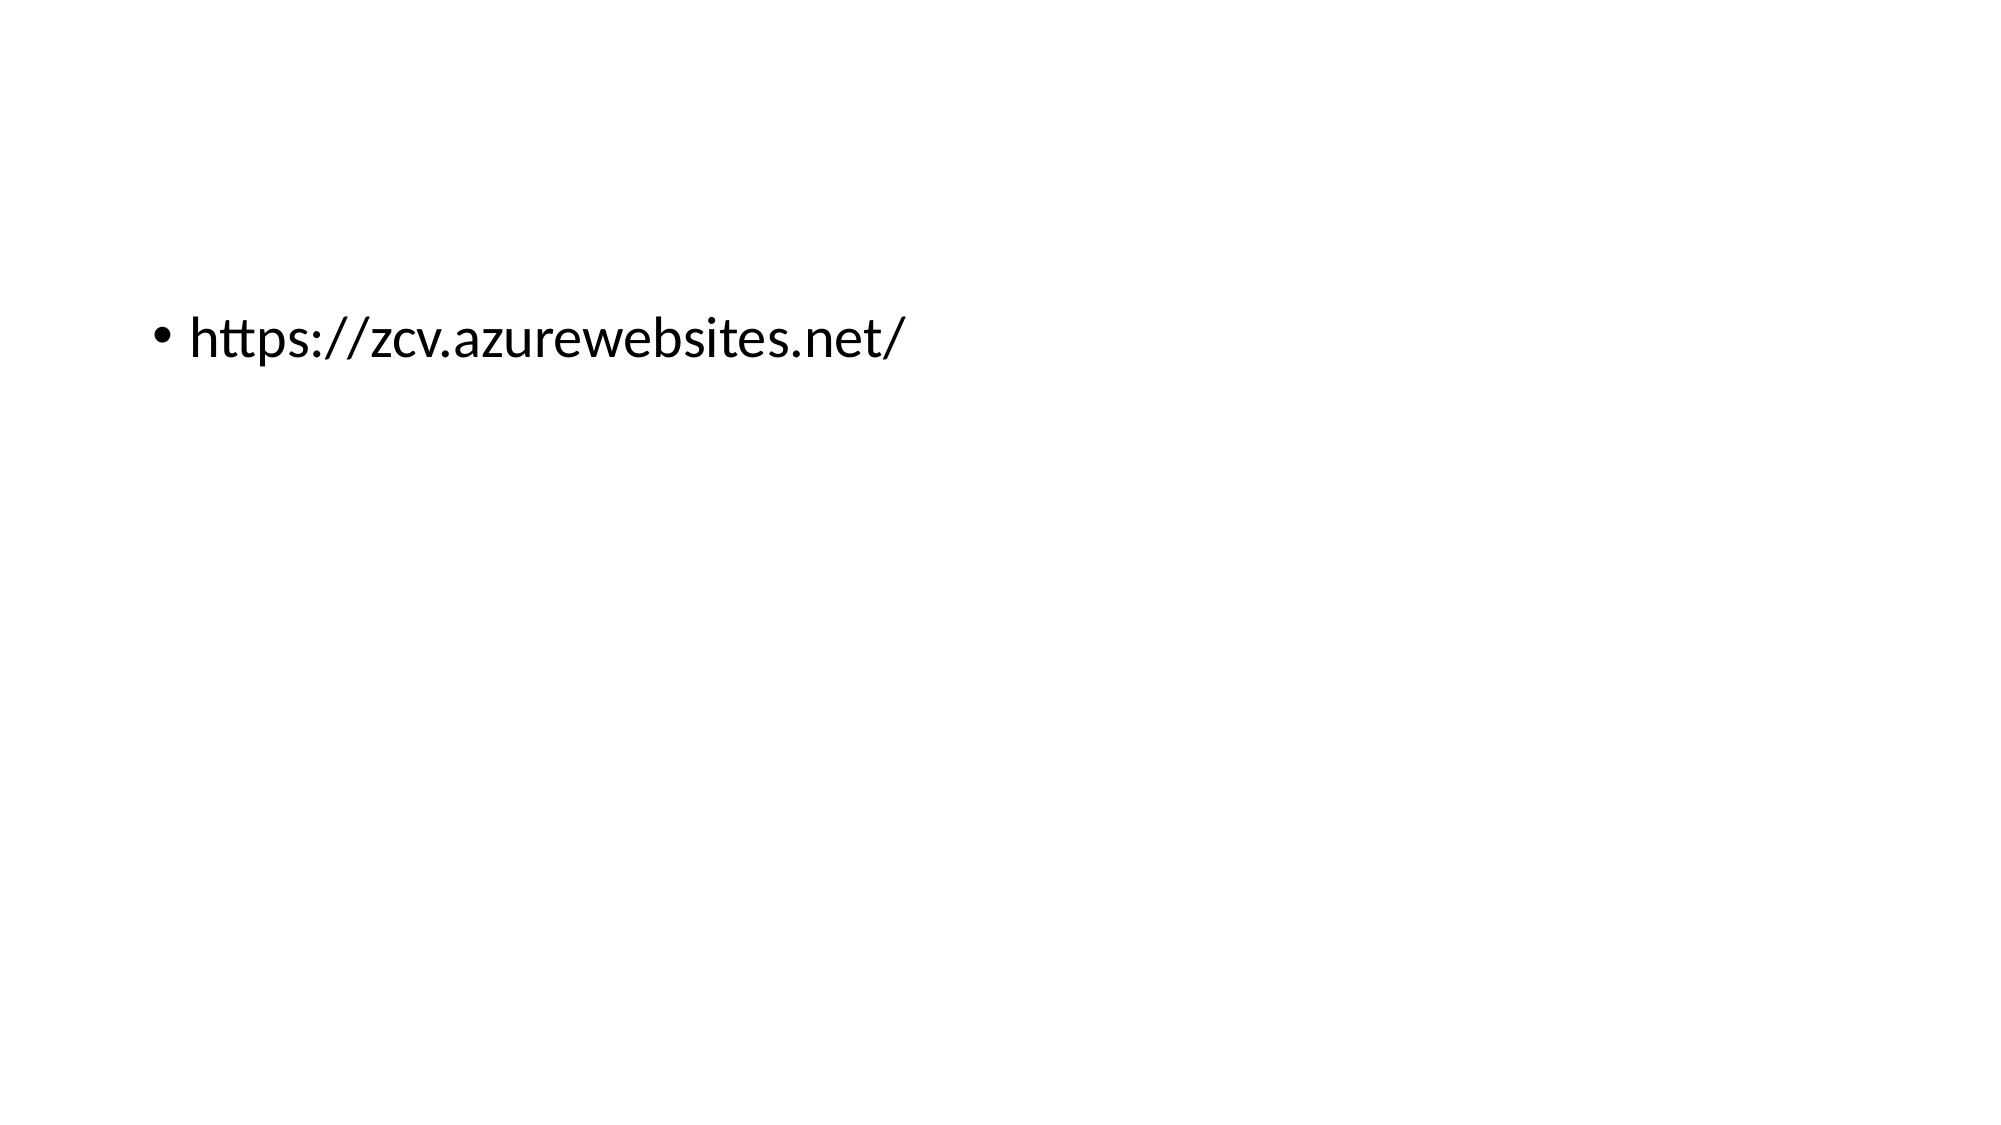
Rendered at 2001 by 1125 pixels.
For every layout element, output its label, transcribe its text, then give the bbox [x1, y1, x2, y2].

list https://zcv.azurewebsites.net/ [137, 299, 1863, 1014]
